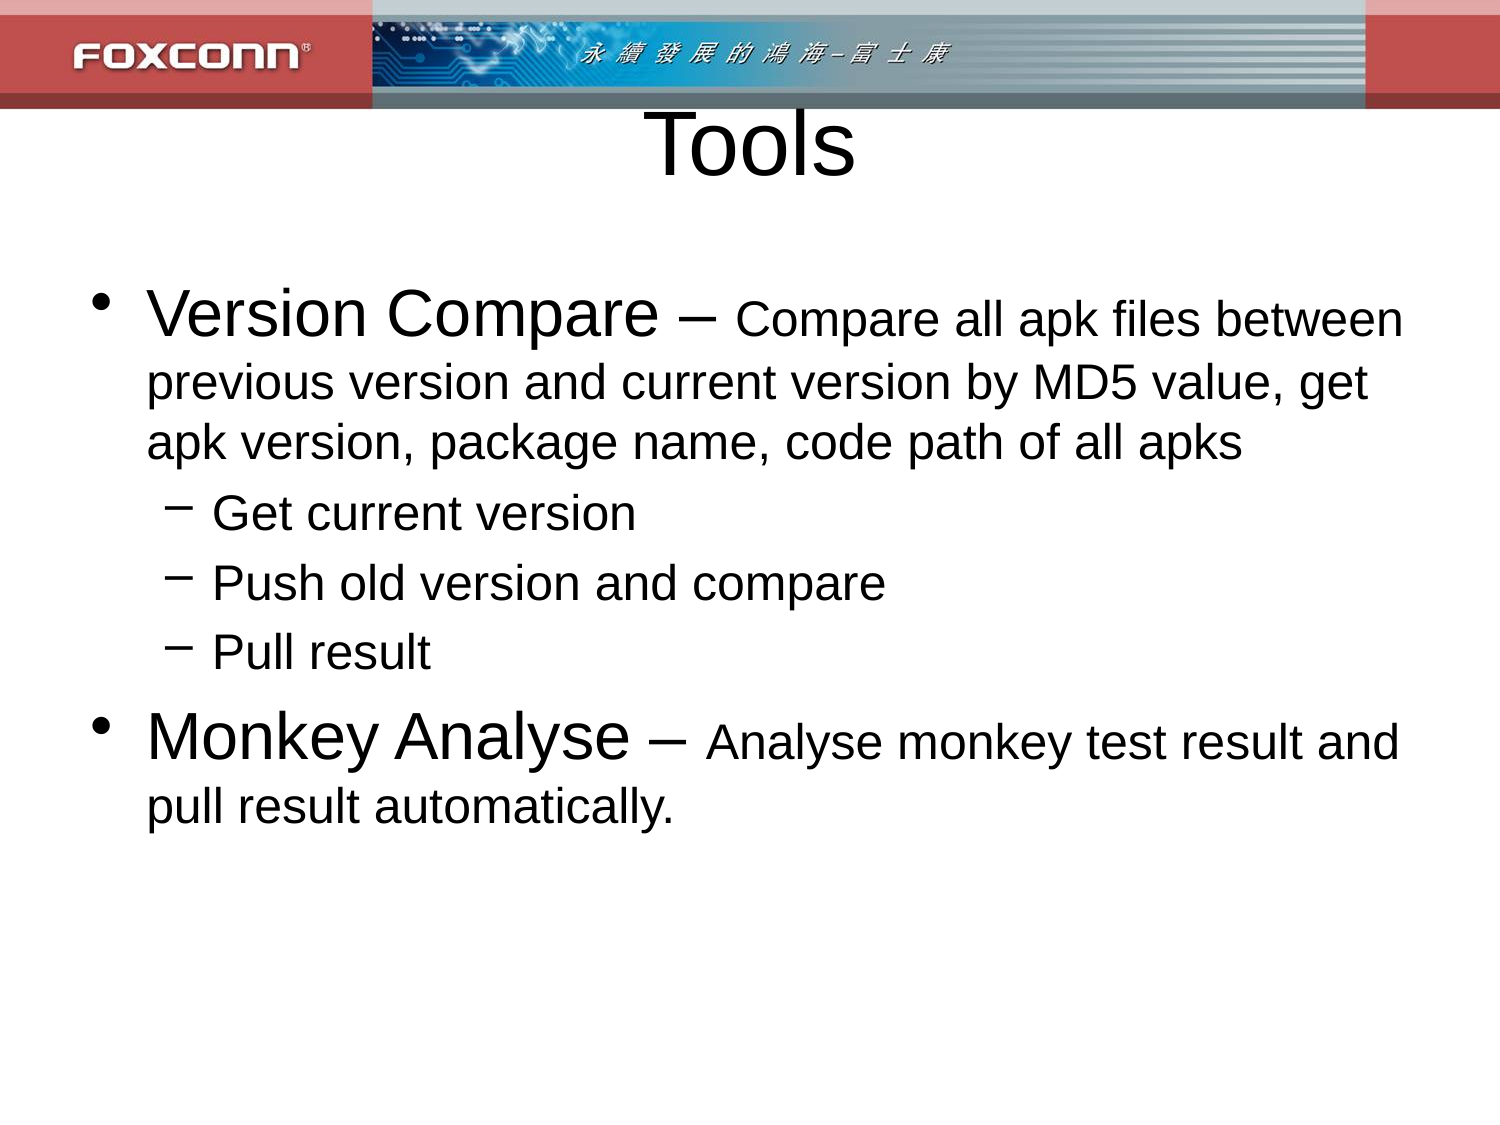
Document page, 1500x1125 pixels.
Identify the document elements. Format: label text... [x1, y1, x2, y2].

title Tools [74, 44, 1426, 233]
list Version Compare – Compare all apk files between previous version and current version by MD5 value, get apk version, package name, code path of all apks Get current version Push old version and compare Pull result Monkey Analyse – Analyse monkey test result and pull result automatically. [74, 262, 1426, 1006]
picture [0, 0, 1500, 1125]
